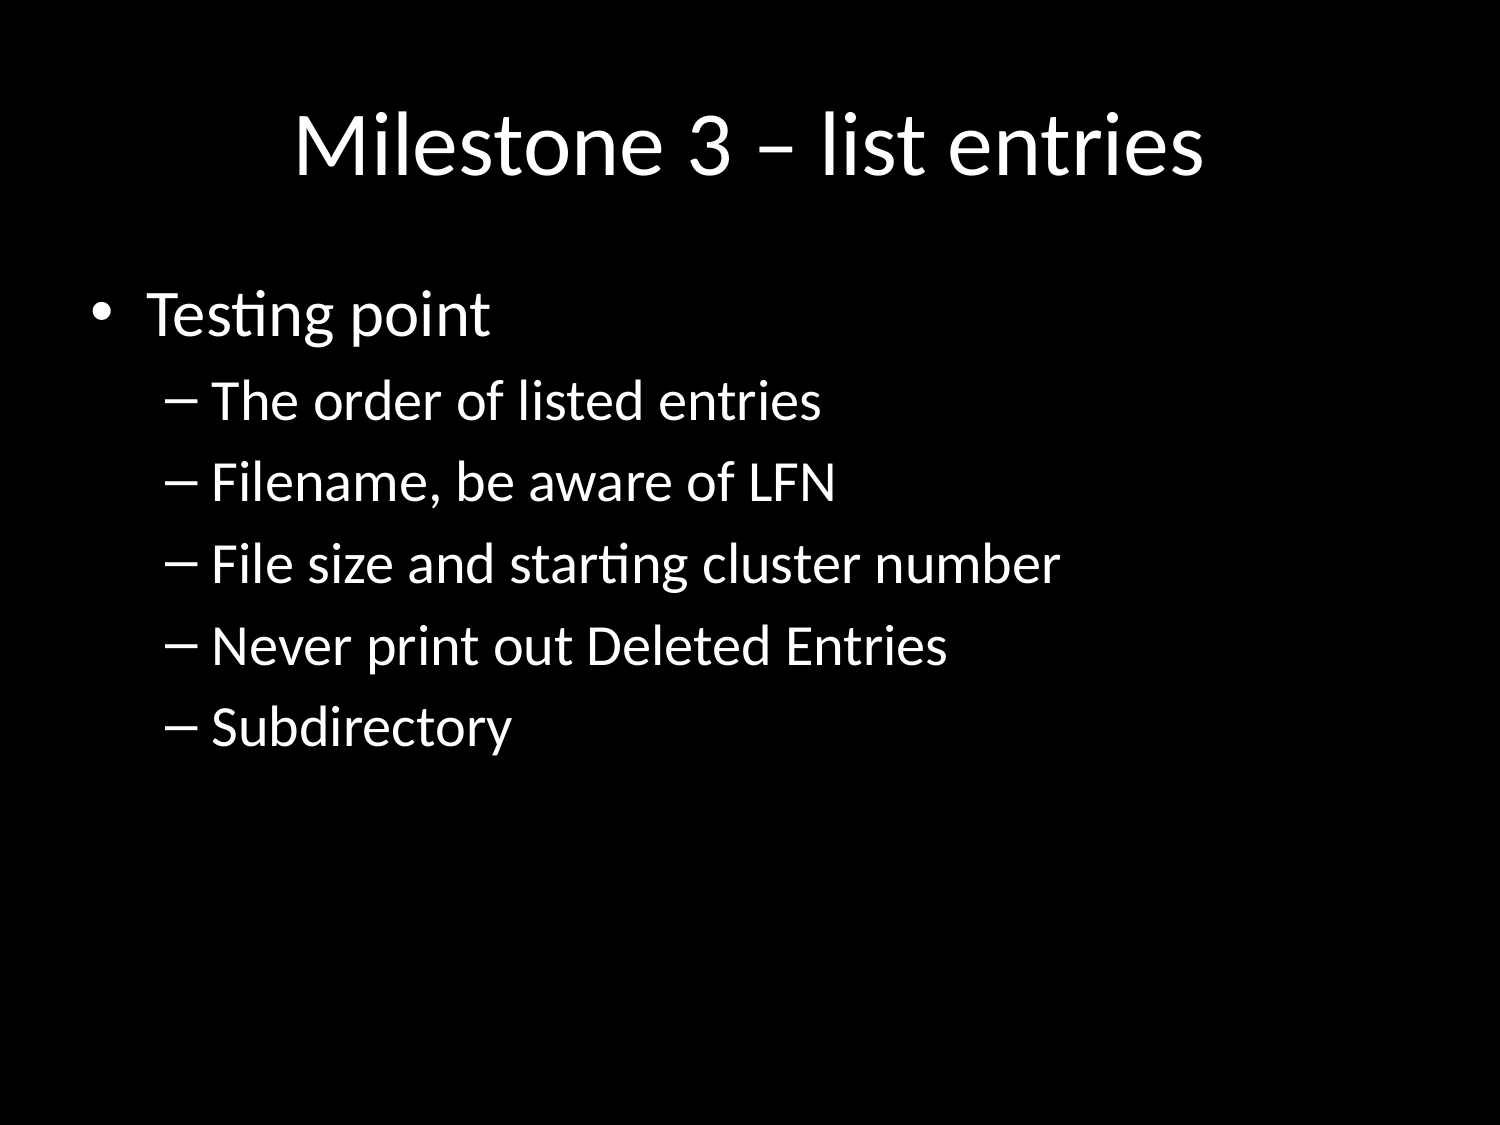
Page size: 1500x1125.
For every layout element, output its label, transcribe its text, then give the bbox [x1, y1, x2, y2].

list Testing point The order of listed entries Filename, be aware of LFN File size and starting cluster number Never print out Deleted Entries Subdirectory [75, 262, 1425, 1005]
title Milestone 3 – list entries [75, 45, 1425, 233]
